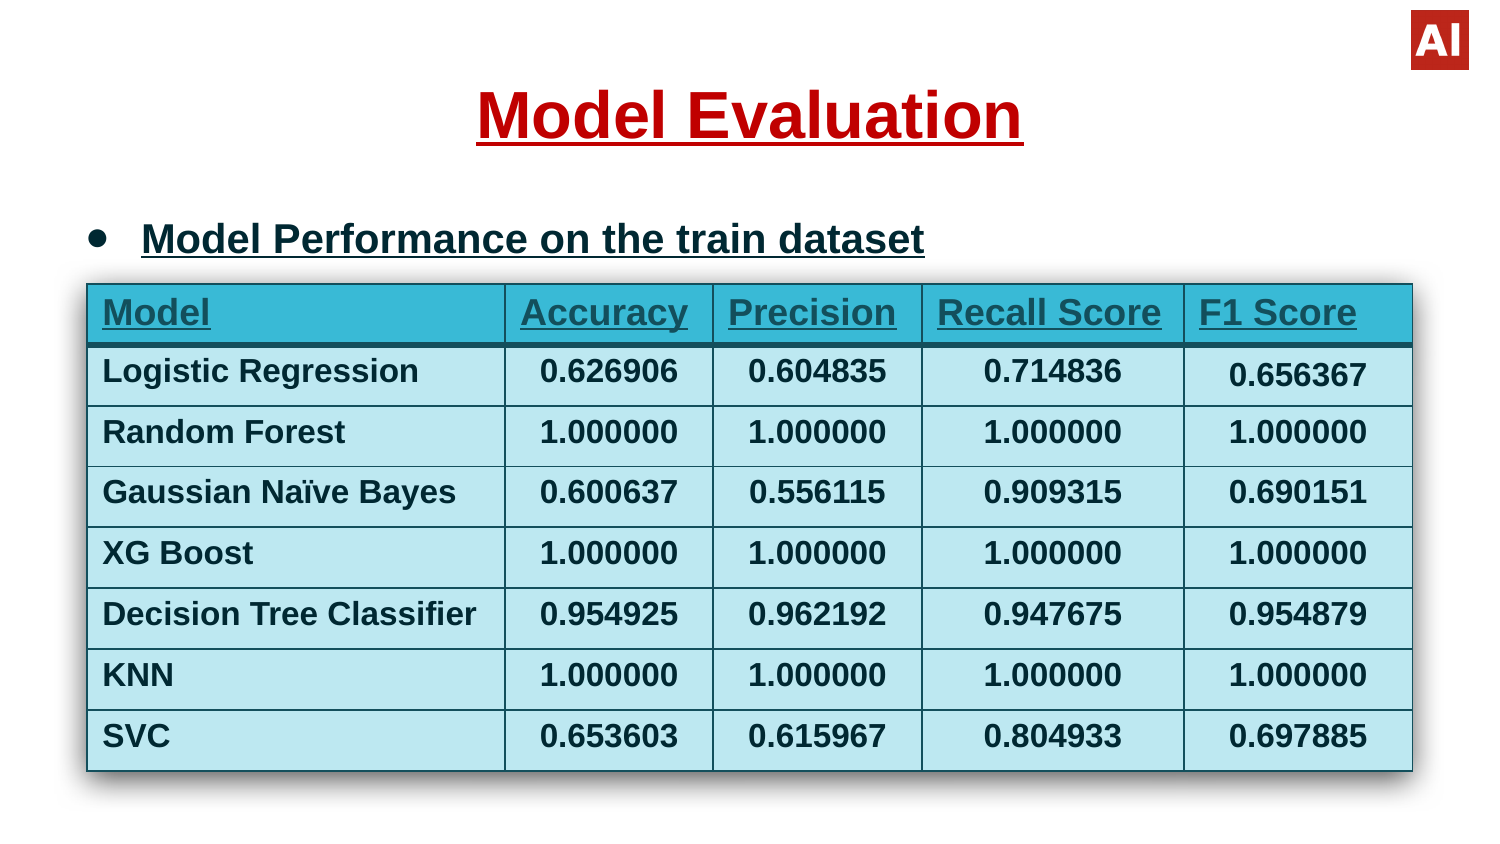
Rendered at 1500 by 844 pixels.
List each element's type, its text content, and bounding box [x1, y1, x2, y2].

table_cell 1.000000 [923, 407, 1183, 466]
table_cell 0.714836 [923, 348, 1183, 405]
table_header Accuracy [506, 285, 712, 342]
table_cell 0.656367 [1185, 348, 1412, 405]
table_cell 0.954925 [506, 589, 712, 648]
table_cell 1.000000 [1185, 650, 1412, 709]
table_cell 1.000000 [923, 650, 1183, 709]
table_cell KNN [88, 650, 504, 709]
table_cell 1.000000 [1185, 407, 1412, 466]
table_cell 0.690151 [1185, 467, 1412, 526]
table_cell 0.947675 [923, 589, 1183, 648]
table_cell 1.000000 [506, 407, 712, 466]
table_cell 0.804933 [923, 711, 1183, 770]
table_cell Gaussian Naïve Bayes [88, 467, 504, 526]
table_cell 0.615967 [714, 711, 921, 770]
table_cell Random Forest [88, 407, 504, 466]
table_cell 0.954879 [1185, 589, 1412, 648]
table_cell 1.000000 [1185, 528, 1412, 587]
table_cell 0.626906 [506, 348, 712, 405]
table_cell 0.604835 [714, 348, 921, 405]
picture [1411, 10, 1469, 70]
table_header Model [88, 285, 504, 342]
table_cell 1.000000 [714, 650, 921, 709]
table_cell Logistic Regression [88, 348, 504, 405]
table_cell 1.000000 [506, 650, 712, 709]
table_cell SVC [88, 711, 504, 770]
table_cell 0.600637 [506, 467, 712, 526]
table_cell 1.000000 [714, 528, 921, 587]
table_cell XG Boost [88, 528, 504, 587]
table_header F1 Score [1185, 285, 1412, 342]
table_cell Decision Tree Classifier [88, 589, 504, 648]
table_header Precision [714, 285, 921, 342]
table_cell 1.000000 [923, 528, 1183, 587]
table_cell 0.909315 [923, 467, 1183, 526]
table_cell 0.653603 [506, 711, 712, 770]
list Model Performance on the train dataset [51, 189, 1449, 750]
title Model Evaluation [51, 72, 1449, 167]
table_header Recall Score [923, 285, 1183, 342]
table_cell 1.000000 [714, 407, 921, 466]
table_cell 0.962192 [714, 589, 921, 648]
table_cell 0.697885 [1185, 711, 1412, 770]
table_cell 0.556115 [714, 467, 921, 526]
table_cell 1.000000 [506, 528, 712, 587]
